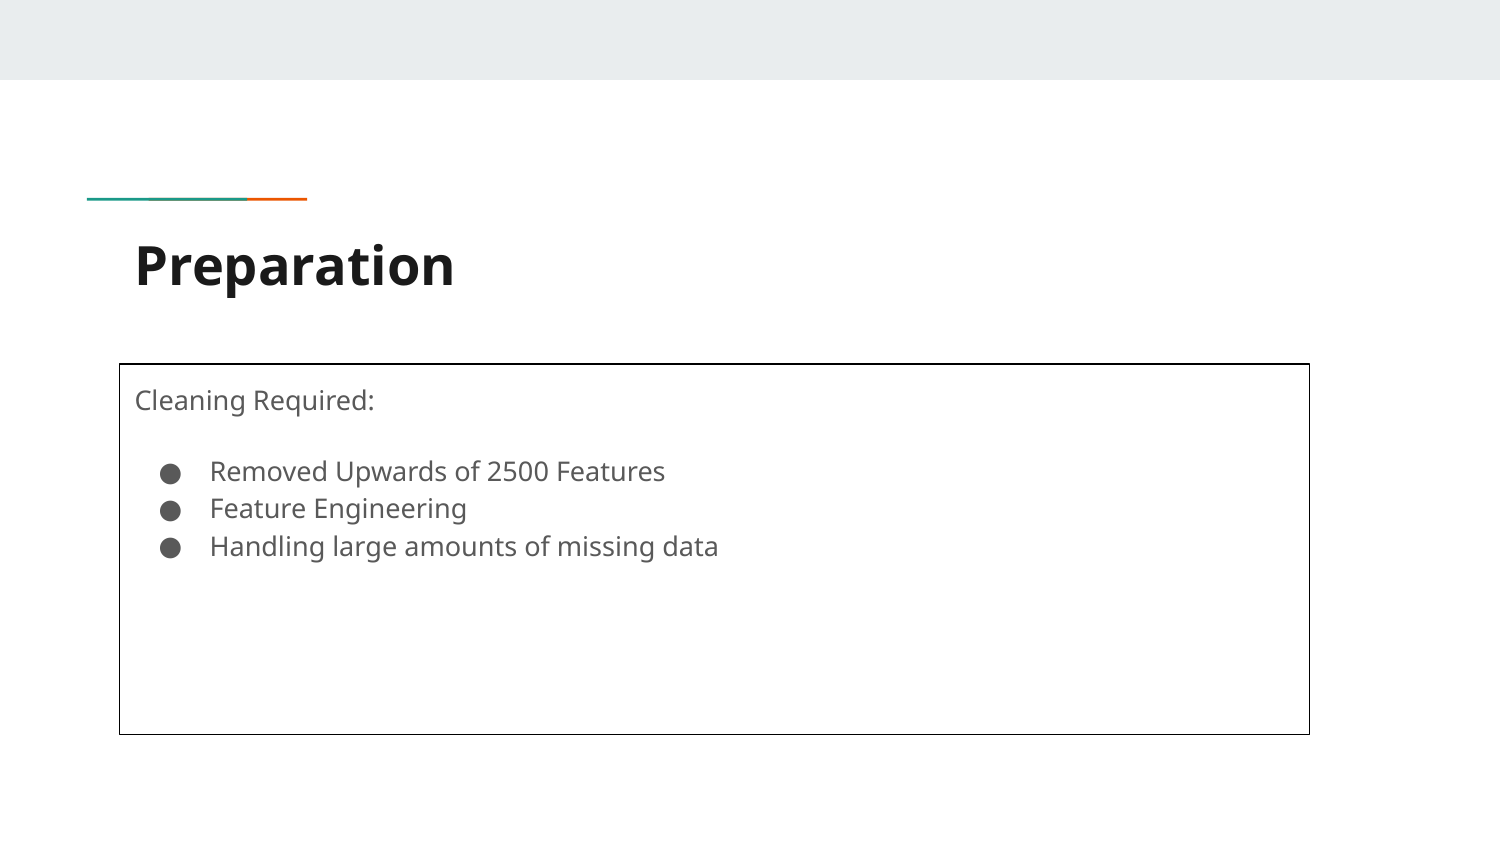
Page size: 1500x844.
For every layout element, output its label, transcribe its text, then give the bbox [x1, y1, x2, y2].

list Cleaning Required: Removed Upwards of 2500 Features Feature Engineering Handling large amounts of missing data [119, 363, 1310, 735]
title Preparation [119, 216, 1381, 305]
